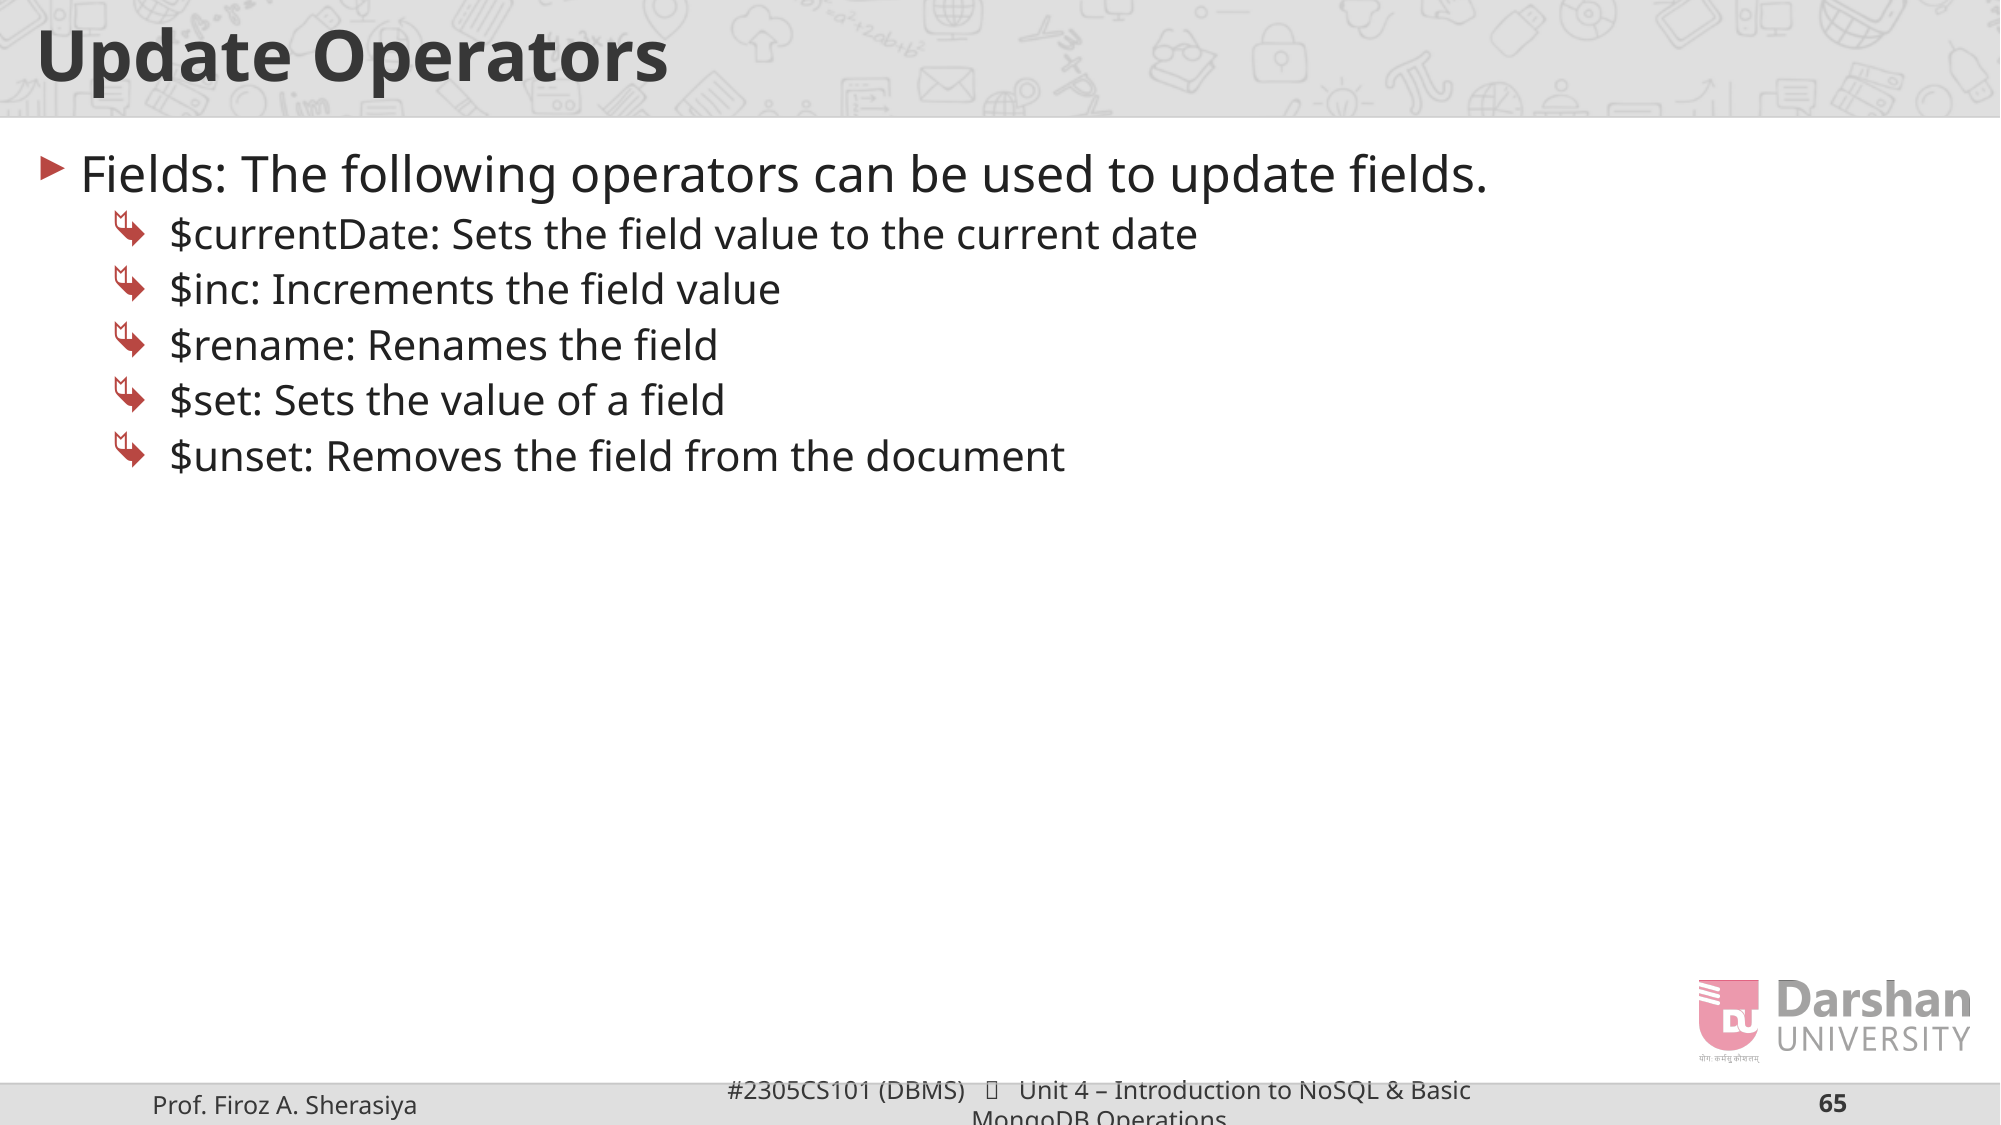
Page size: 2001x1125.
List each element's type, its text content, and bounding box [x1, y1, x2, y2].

list Fields: The following operators can be used to update fields. $currentDate: Sets the field value to the current date $inc: Increments the field value $rename: Renames the field $set: Sets the value of a field $unset: Removes the field from the document [21, 141, 1979, 1059]
table_cell 103 [1699, 1059, 1970, 1063]
title Update Operators [0, 0, 2000, 117]
